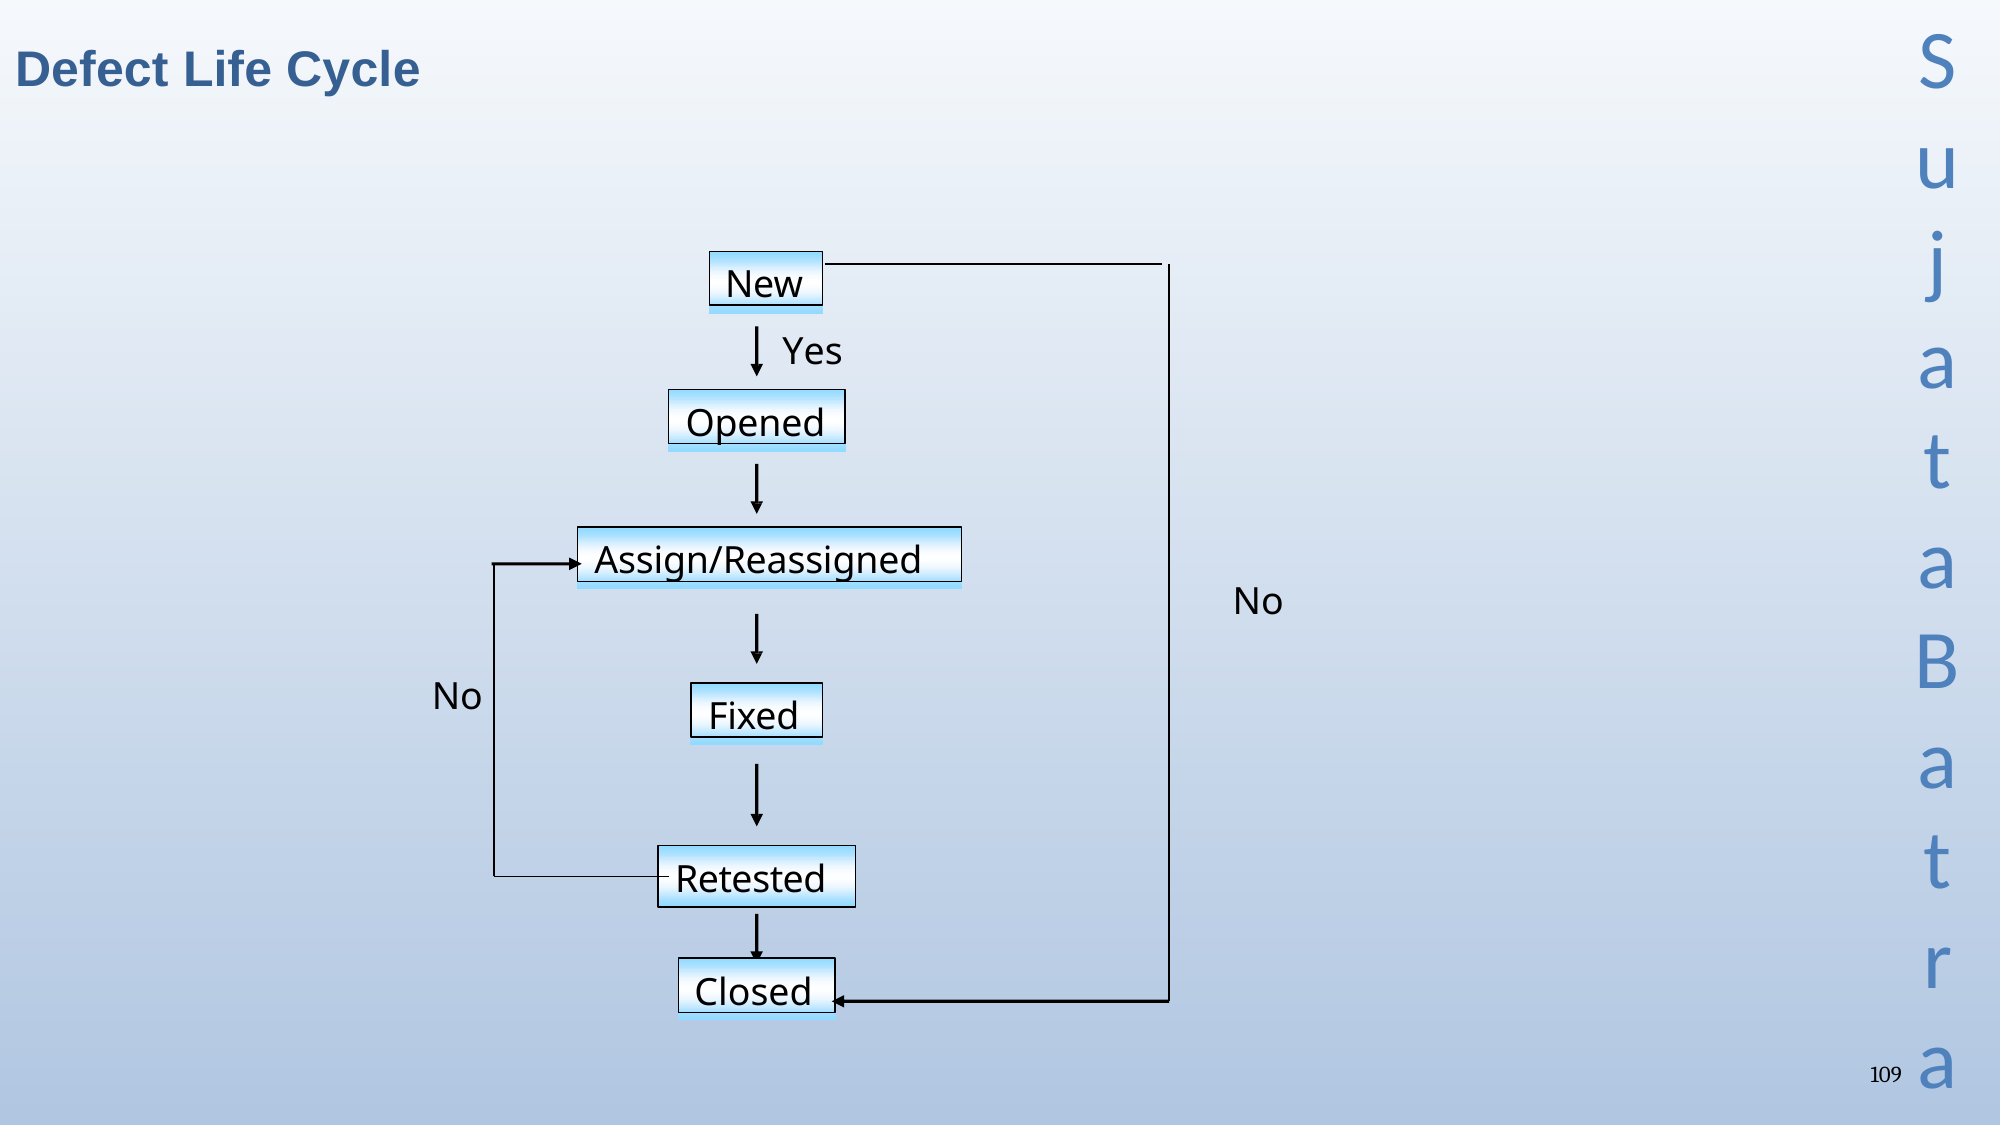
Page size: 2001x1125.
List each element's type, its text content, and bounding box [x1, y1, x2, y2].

text_box No [429, 670, 486, 718]
text_box No [1230, 575, 1286, 623]
picture [709, 251, 823, 262]
title Defect Life Cycle [0, 16, 1353, 117]
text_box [491, 262, 1171, 1008]
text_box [678, 1016, 836, 1020]
